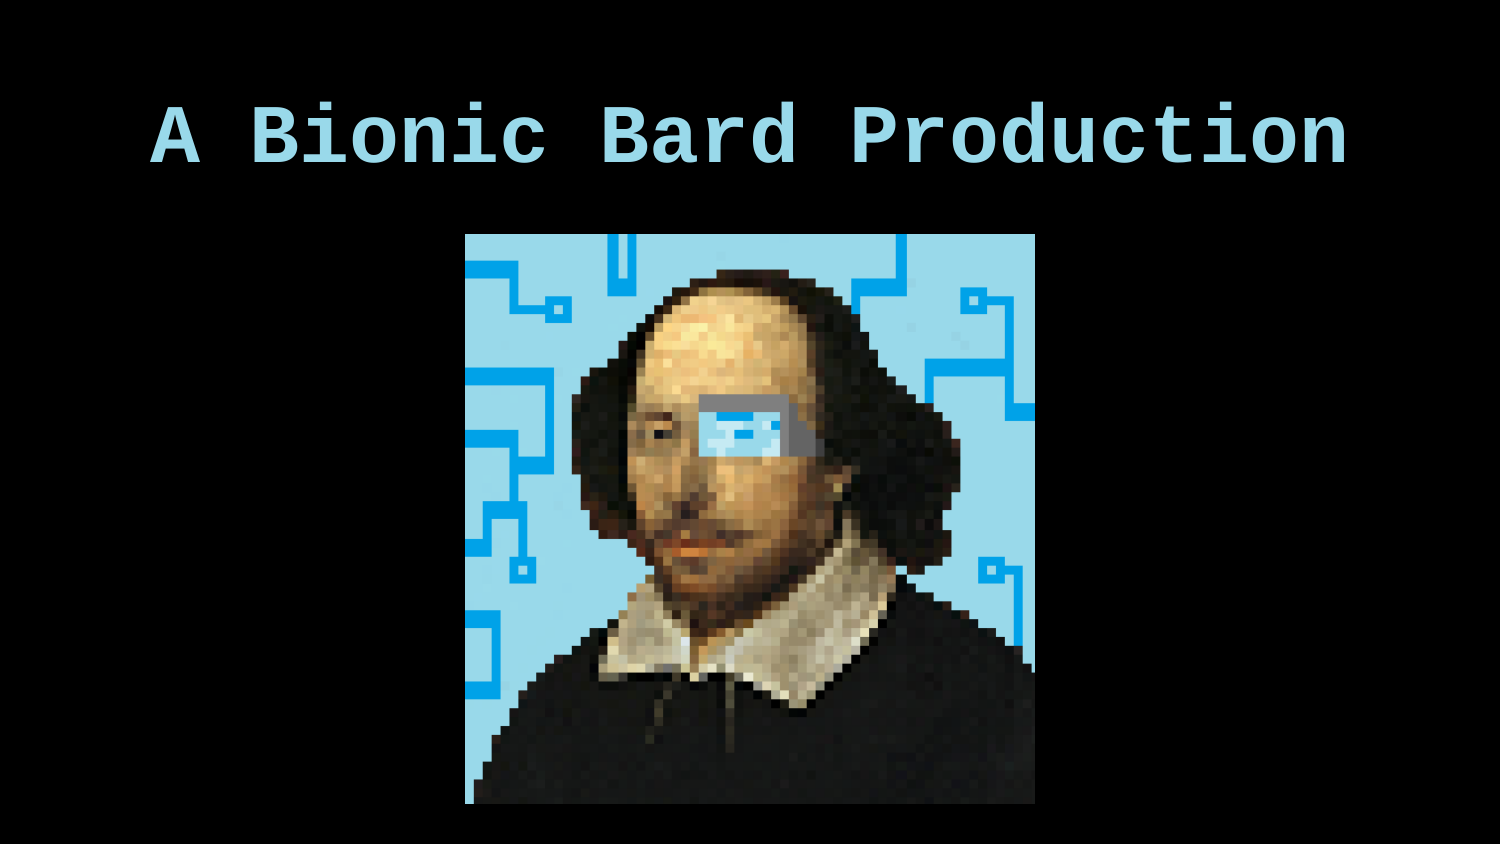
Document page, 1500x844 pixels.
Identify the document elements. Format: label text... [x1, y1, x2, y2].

picture [970, 297, 978, 305]
picture [519, 566, 527, 574]
picture [465, 386, 545, 456]
picture [465, 234, 1035, 804]
text_box A Bionic Bard Production [93, 71, 1407, 187]
picture [555, 306, 562, 314]
picture [465, 448, 509, 538]
picture [465, 629, 491, 681]
picture [619, 234, 627, 278]
